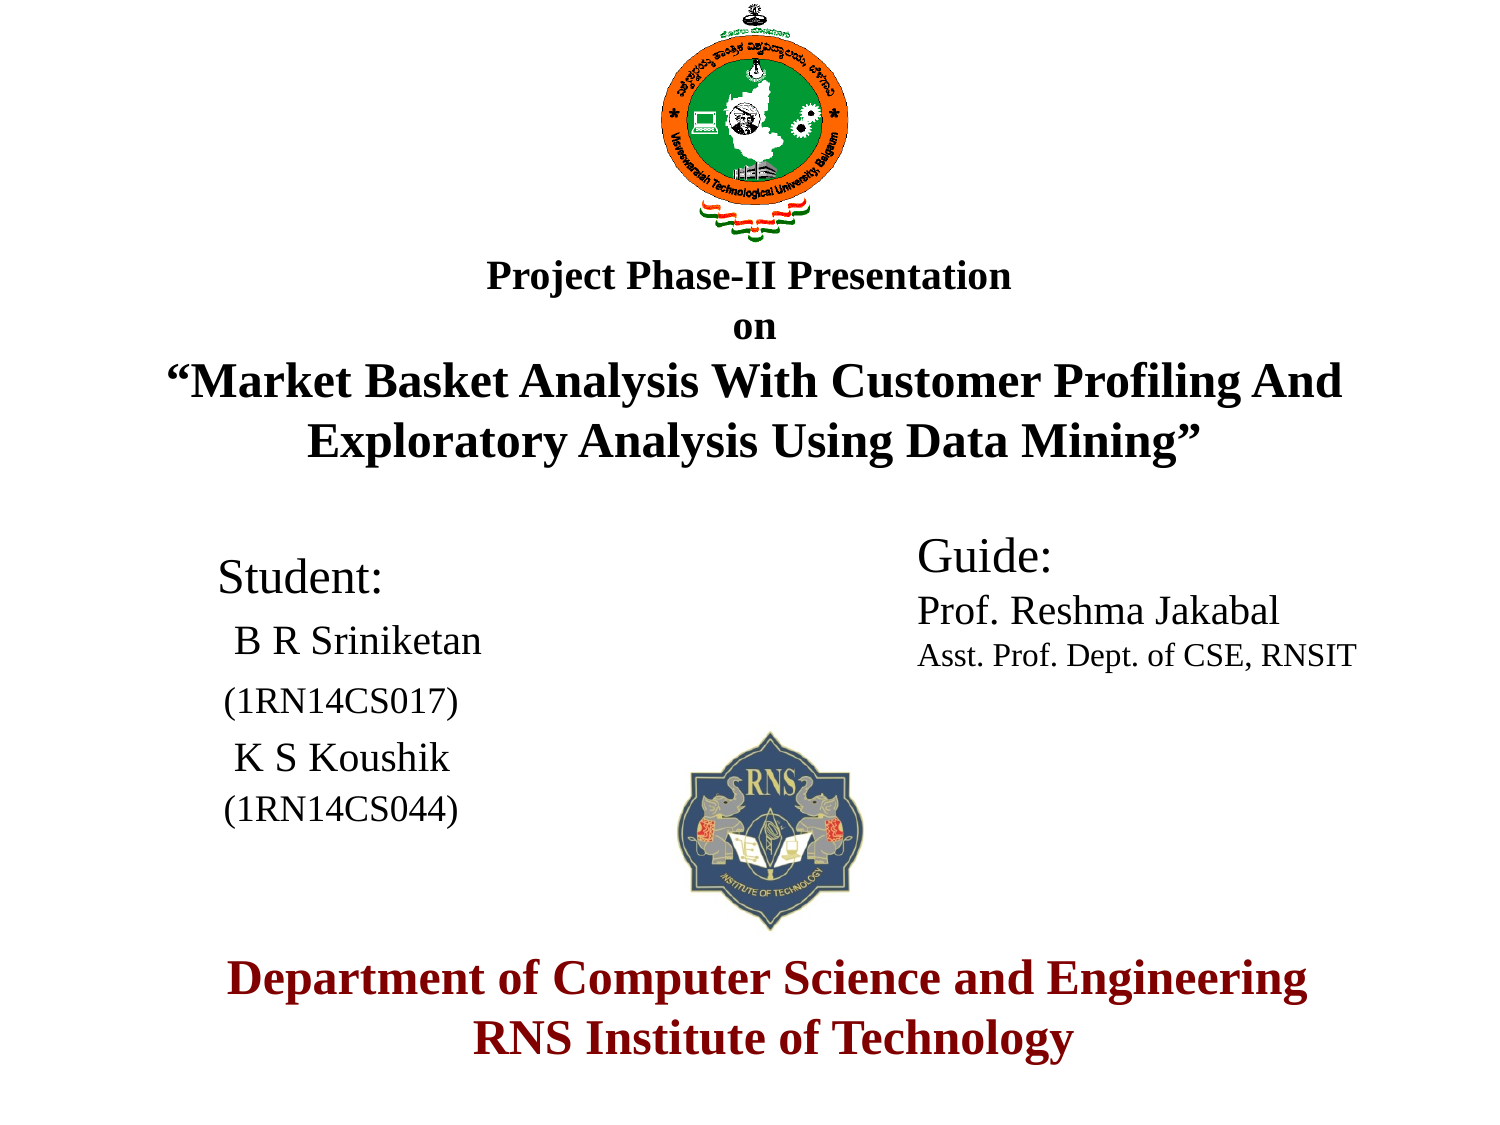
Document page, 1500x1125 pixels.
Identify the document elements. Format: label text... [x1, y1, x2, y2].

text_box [660, 2, 849, 247]
title Project Phase-II Presentation on “Market Basket Analysis With Customer Profiling And Exploratory Analysis Using Data Mining” [117, 246, 1393, 469]
text_box Guide: Prof. Reshma Jakabal Asst. Prof. Dept. of CSE, RNSIT [902, 515, 1430, 681]
subtitle Student: B R Sriniketan (1RN14CS017) K S Koushik (1RN14CS044) [187, 527, 633, 870]
text_box Department of Computer Science and Engineering RNS Institute of Technology [105, 937, 1430, 1073]
picture [670, 723, 871, 938]
